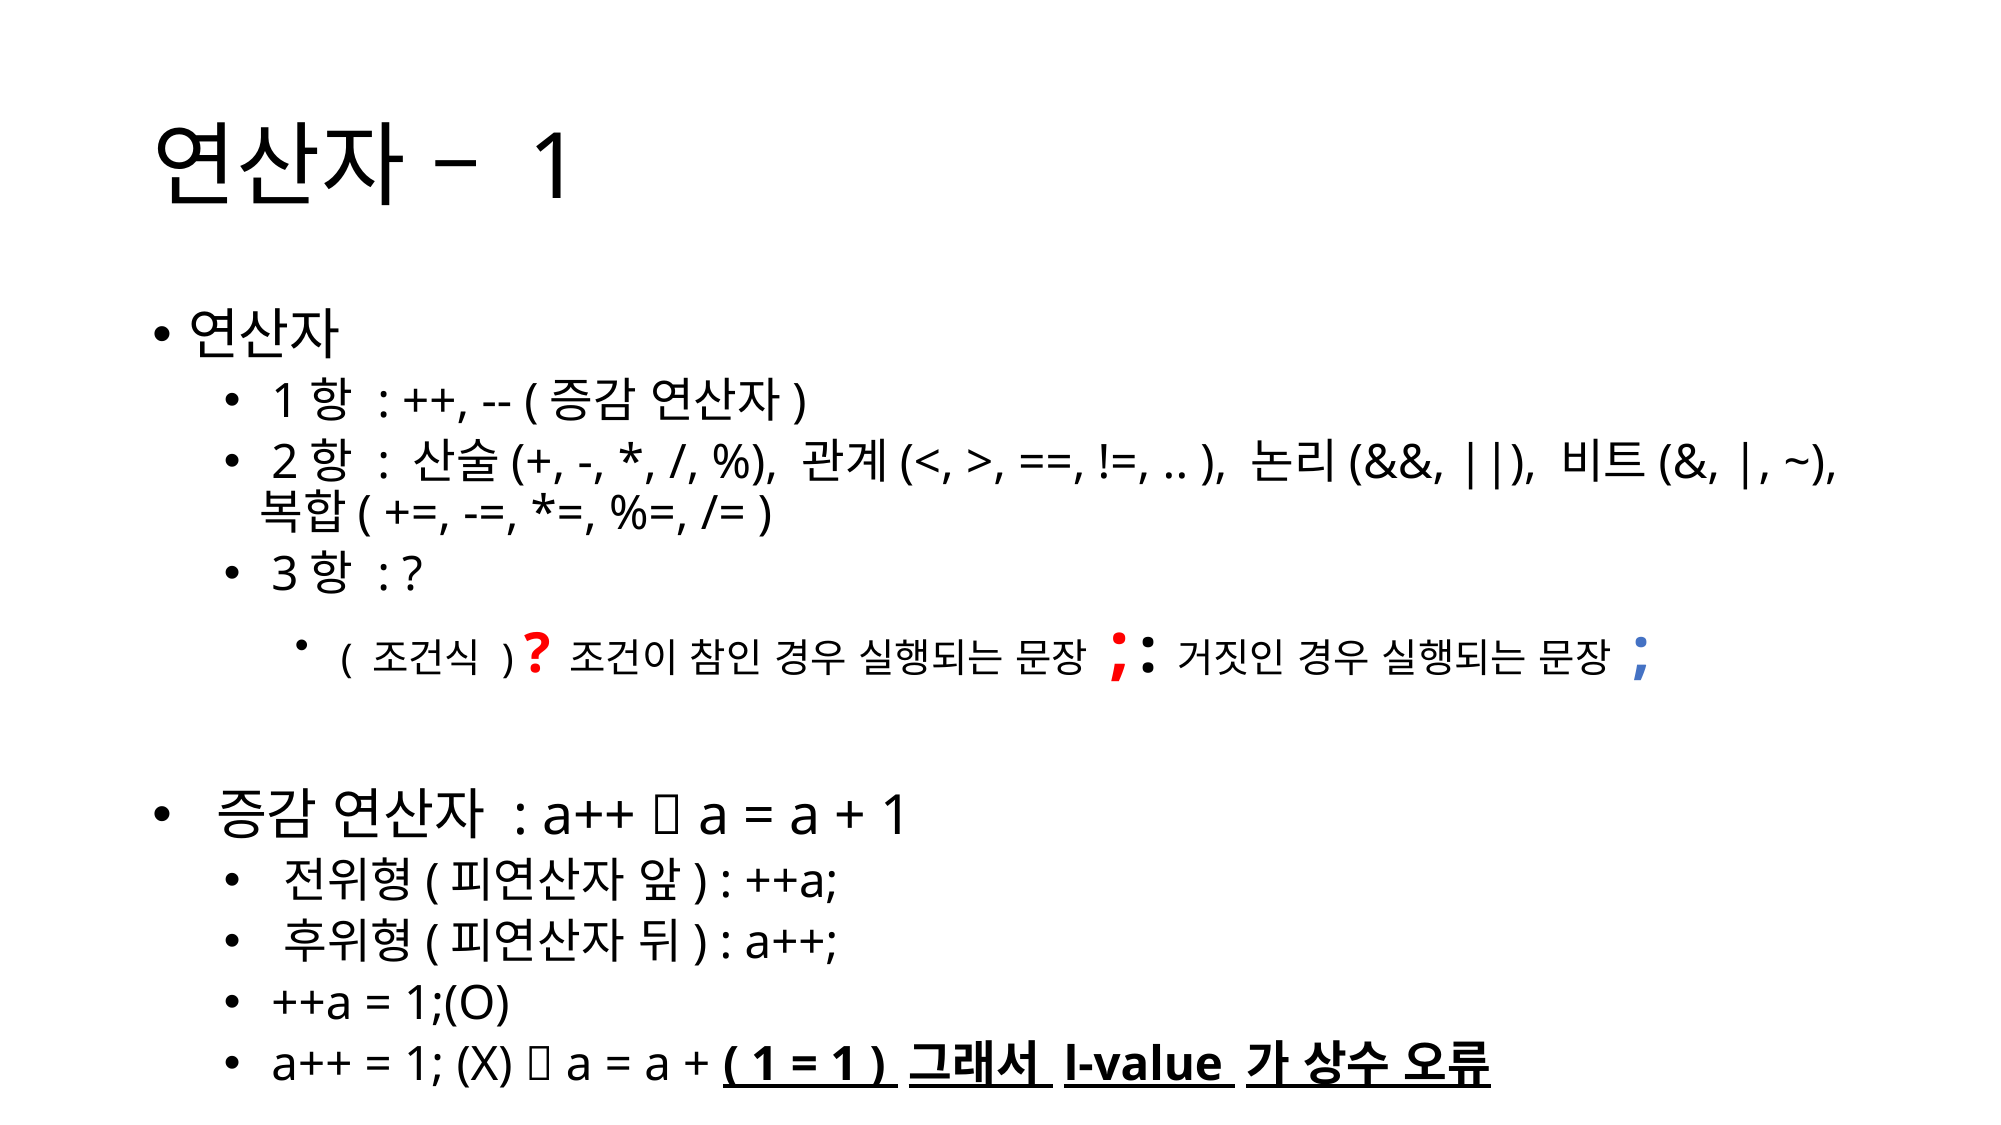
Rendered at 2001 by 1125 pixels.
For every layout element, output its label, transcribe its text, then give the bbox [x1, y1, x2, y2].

title 연산자 – 1 [137, 59, 1863, 278]
list 연산자 1항 : ++, -- (증감 연산자) 2항 : 산술(+, -, *, /, %), 관계(<, >, ==, !=, .. ), 논리(&&, ||), 비트(&, |, ~), 복합( +=, -=, *=, %=, /= ) 3항 : ? ( 조건식 ) ? 조건이 참인 경우 실행되는 문장 ; : 거짓인 경우 실행되는 문장 ; 증감 연산자 : a++  a = a + 1 전위형(피연산자 앞) : ++a; 후위형(피연산자 뒤) : a++; ++a = 1;(O) a++ = 1; (X)  a = a + ( 1 = 1 ) 그래서 l-value 가 상수 오류 [137, 299, 1863, 1106]
